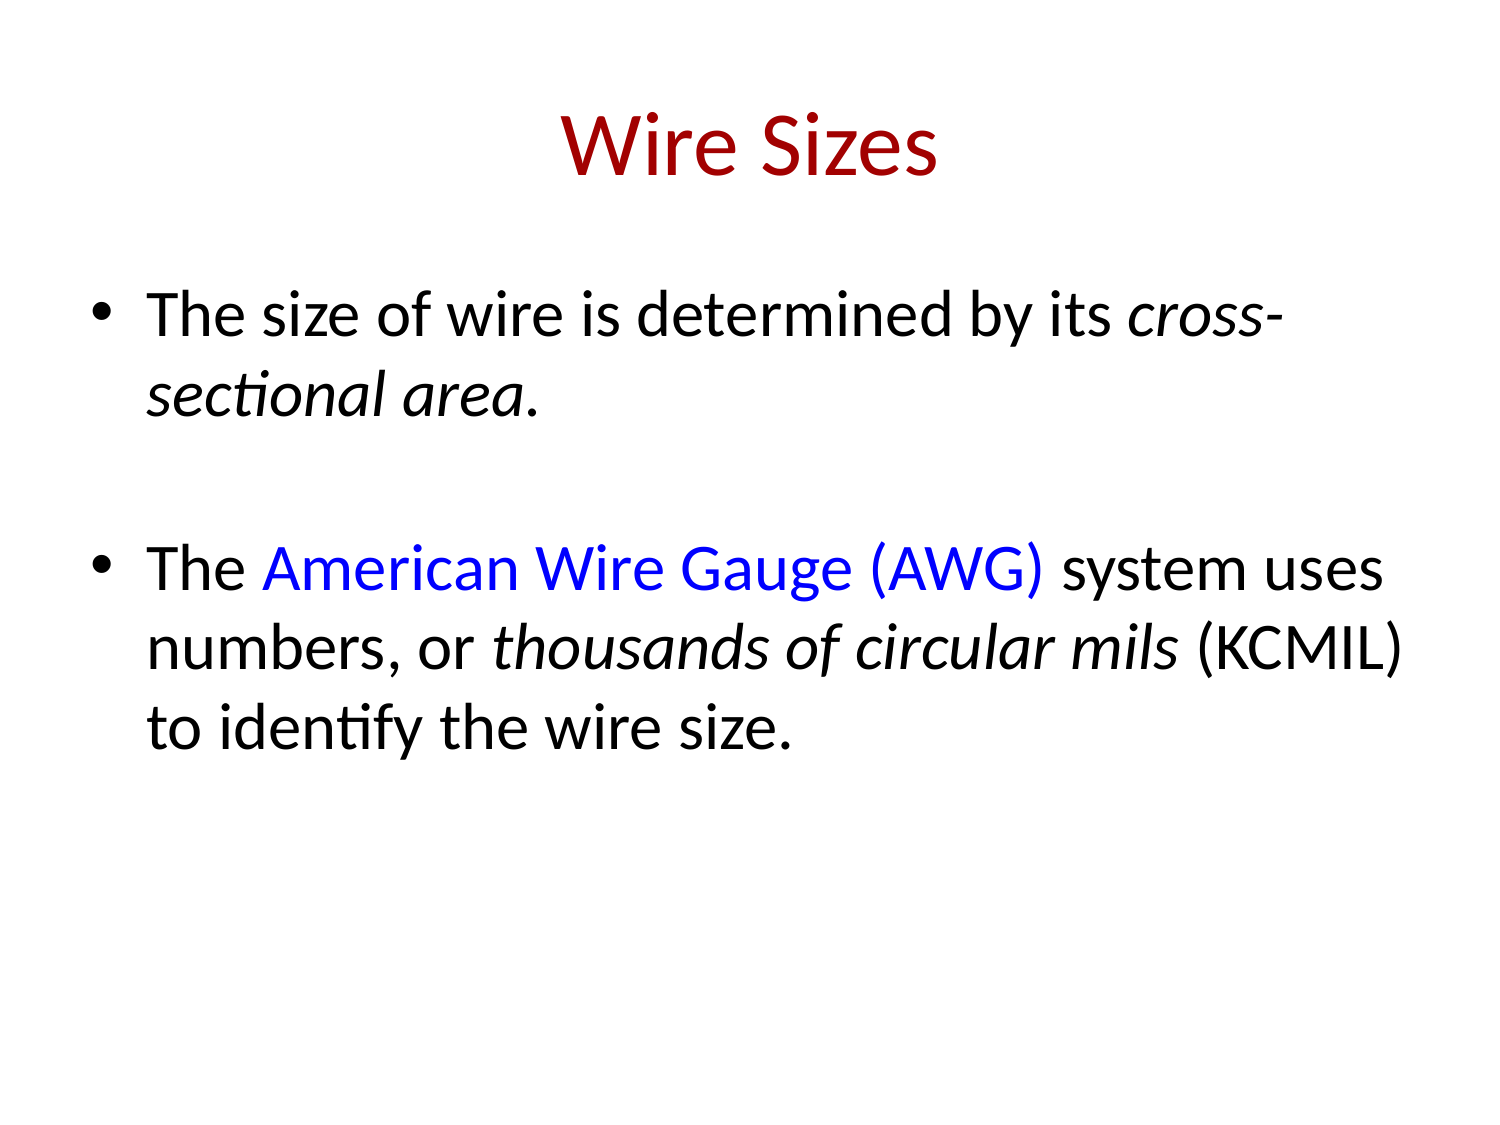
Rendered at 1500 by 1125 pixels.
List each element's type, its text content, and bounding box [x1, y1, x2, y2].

list The size of wire is determined by its cross-sectional area. The American Wire Gauge (AWG) system uses numbers, or thousands of circular mils (KCMIL) to identify the wire size. [75, 262, 1425, 1005]
title Wire Sizes [75, 45, 1425, 233]
